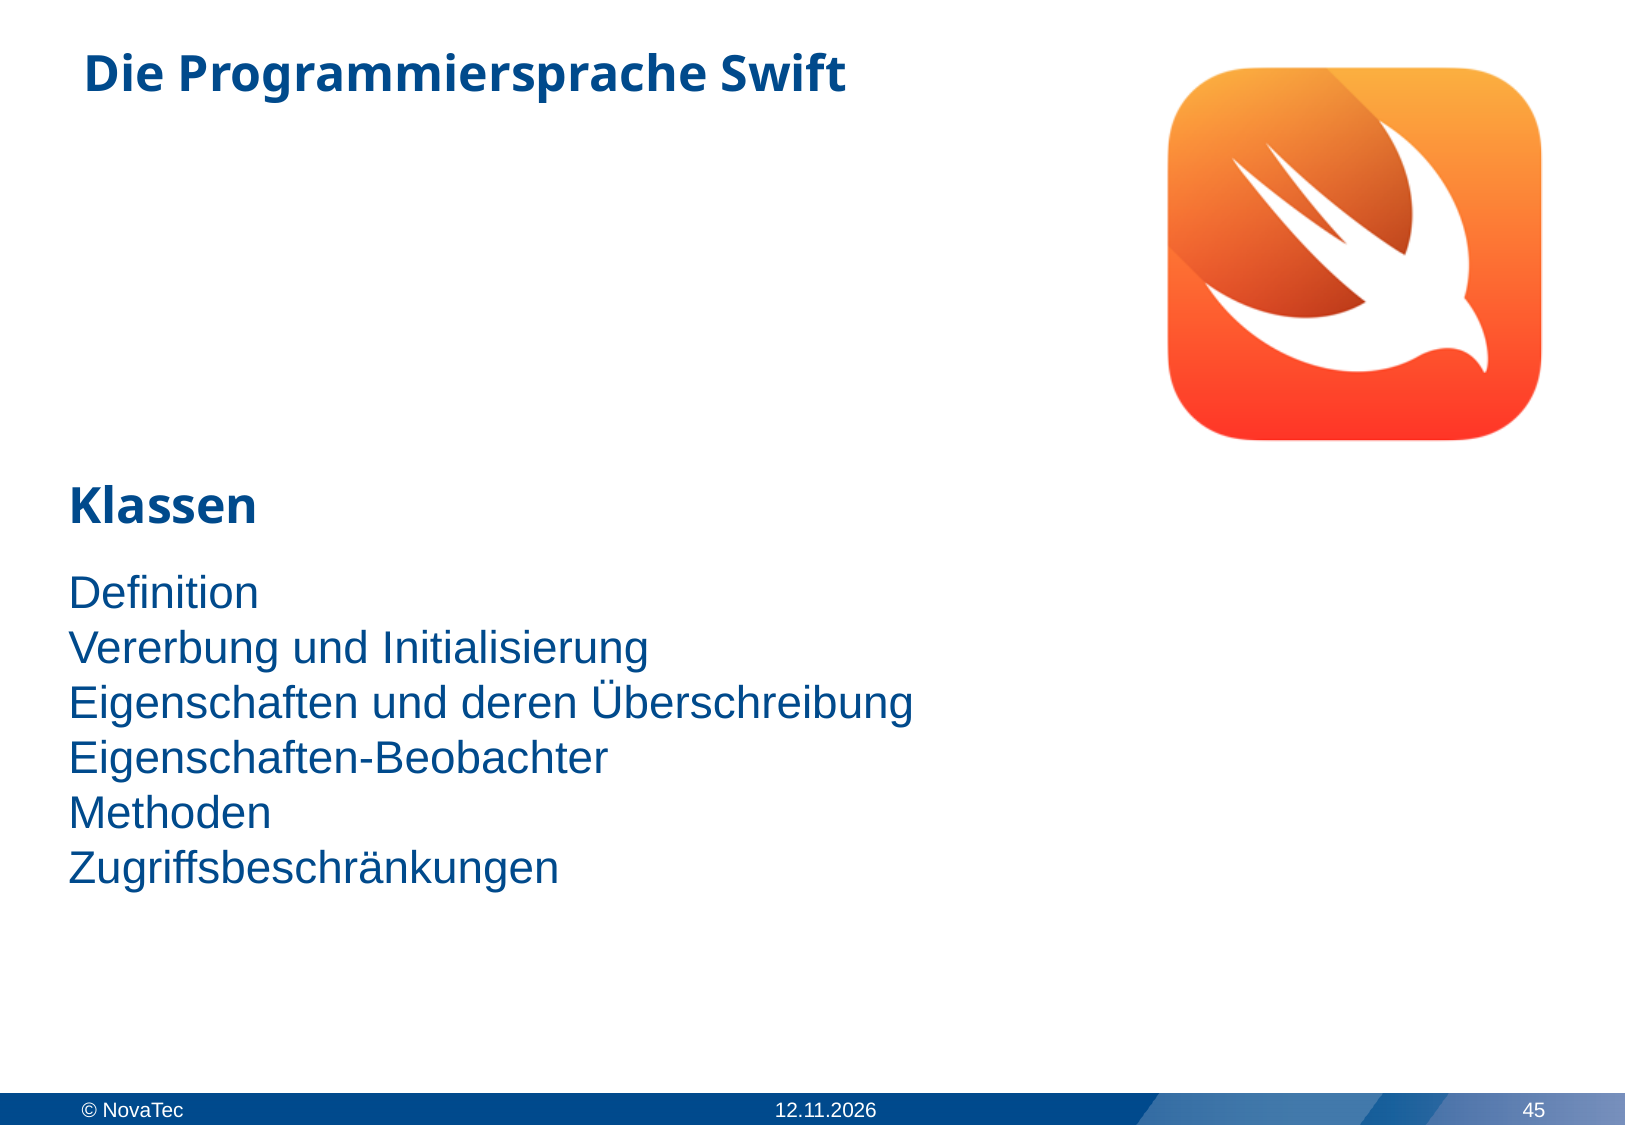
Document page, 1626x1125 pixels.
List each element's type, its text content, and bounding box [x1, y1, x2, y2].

title Klassen [68, 479, 1169, 596]
picture [1166, 66, 1543, 442]
text_box Die Programmiersprache Swift [83, 47, 1184, 163]
subtitle Definition Vererbung und Initialisierung Eigenschaften und deren Überschreibung Eigenschaften-Beobachter Methoden Zugriffsbeschränkungen [68, 562, 1527, 659]
picture [0, 1093, 1625, 1125]
